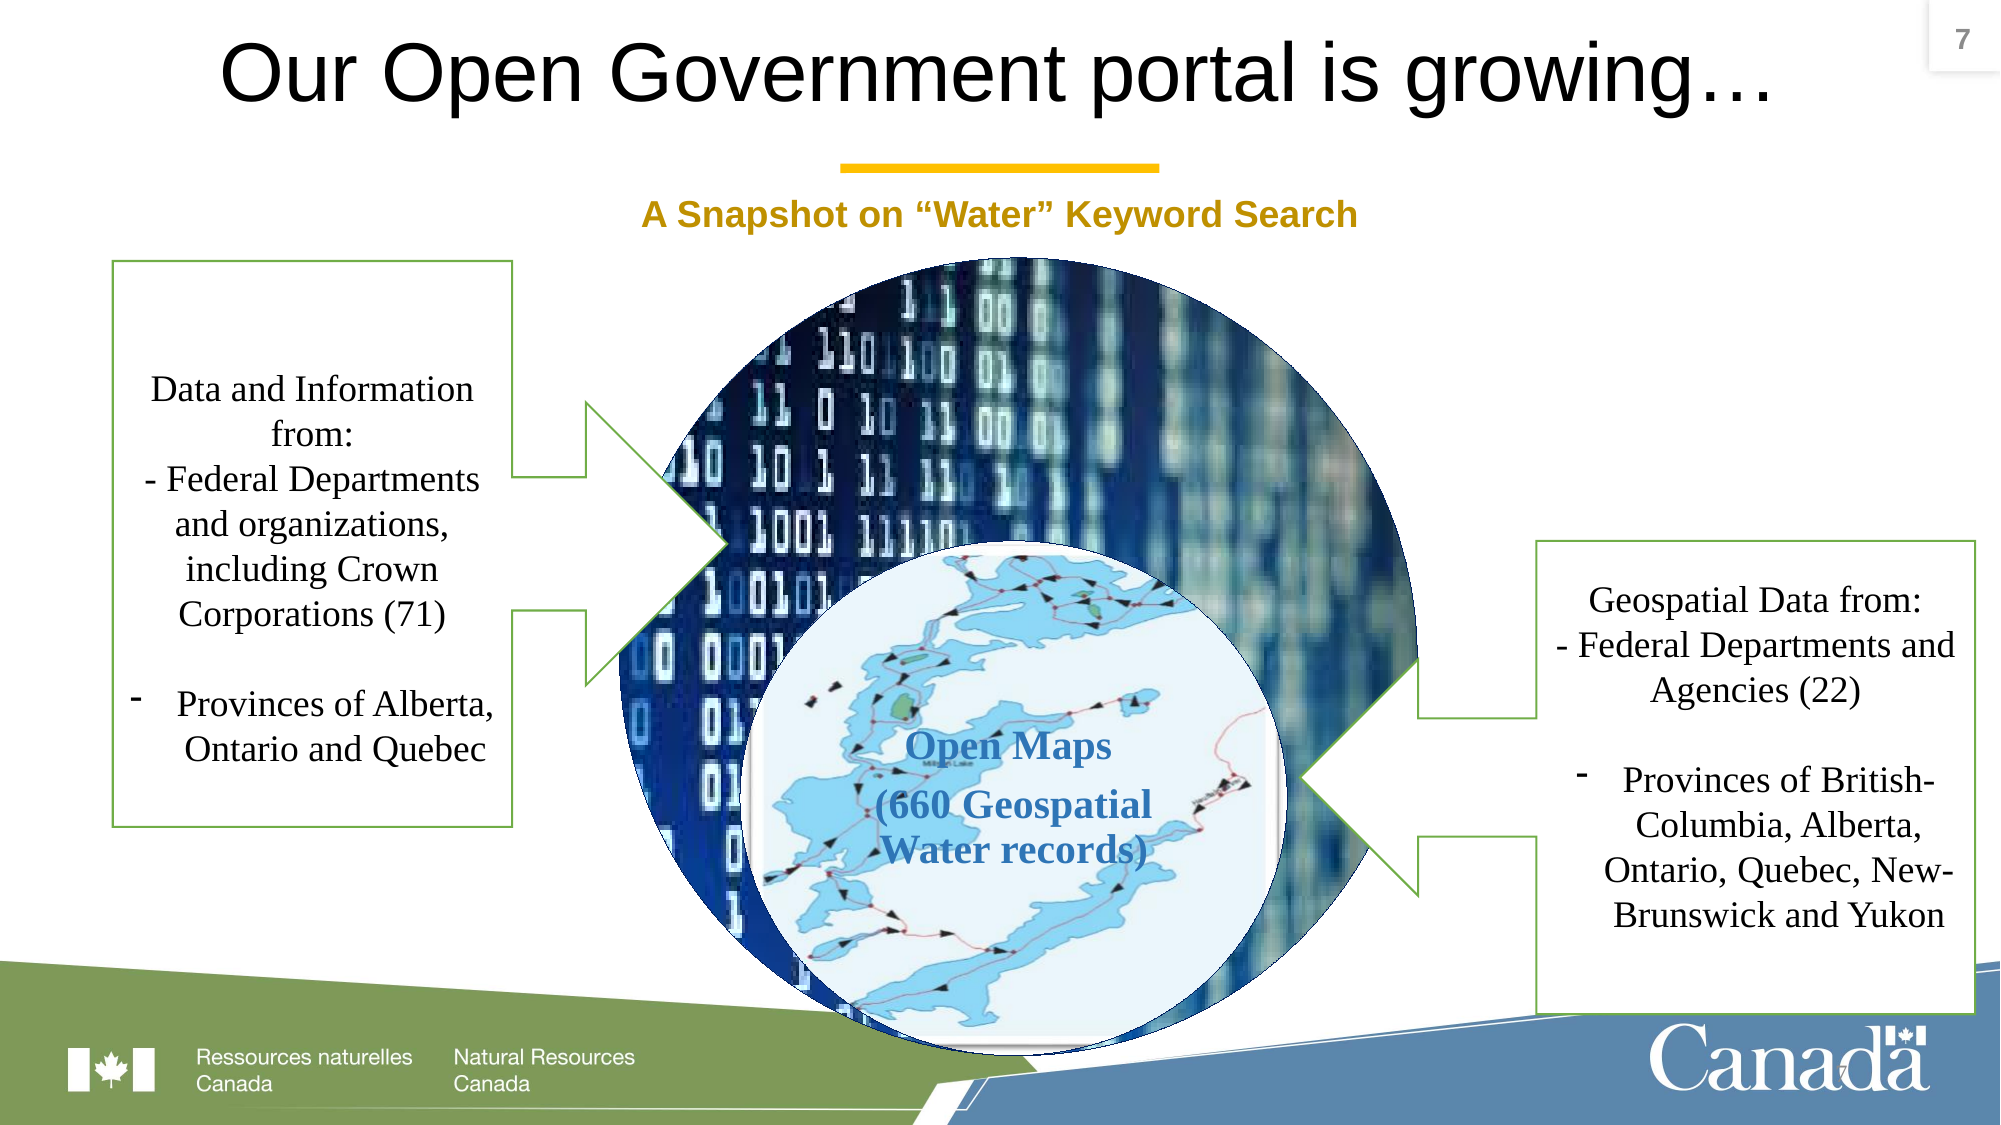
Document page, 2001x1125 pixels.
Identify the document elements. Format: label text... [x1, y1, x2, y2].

text_box Data and Information from: - Federal Departments and organizations, including Crown Corporations (71) Provinces of Alberta, Ontario and Quebec [111, 259, 399, 828]
picture [0, 0, 2000, 1125]
title Our Open Government portal is growing… [112, 36, 1902, 127]
text_box A Snapshot on “Water” Keyword Search [544, 182, 1456, 243]
slide_number 7 [1926, 0, 2000, 75]
text_box 7 [1412, 1042, 1863, 1103]
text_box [399, 257, 1638, 1056]
text_box Geospatial Data from: - Federal Departments and Agencies (22) Provinces of British-Columbia, Alberta, Ontario, Quebec, New-Brunswick and Yukon [1638, 539, 1977, 1016]
